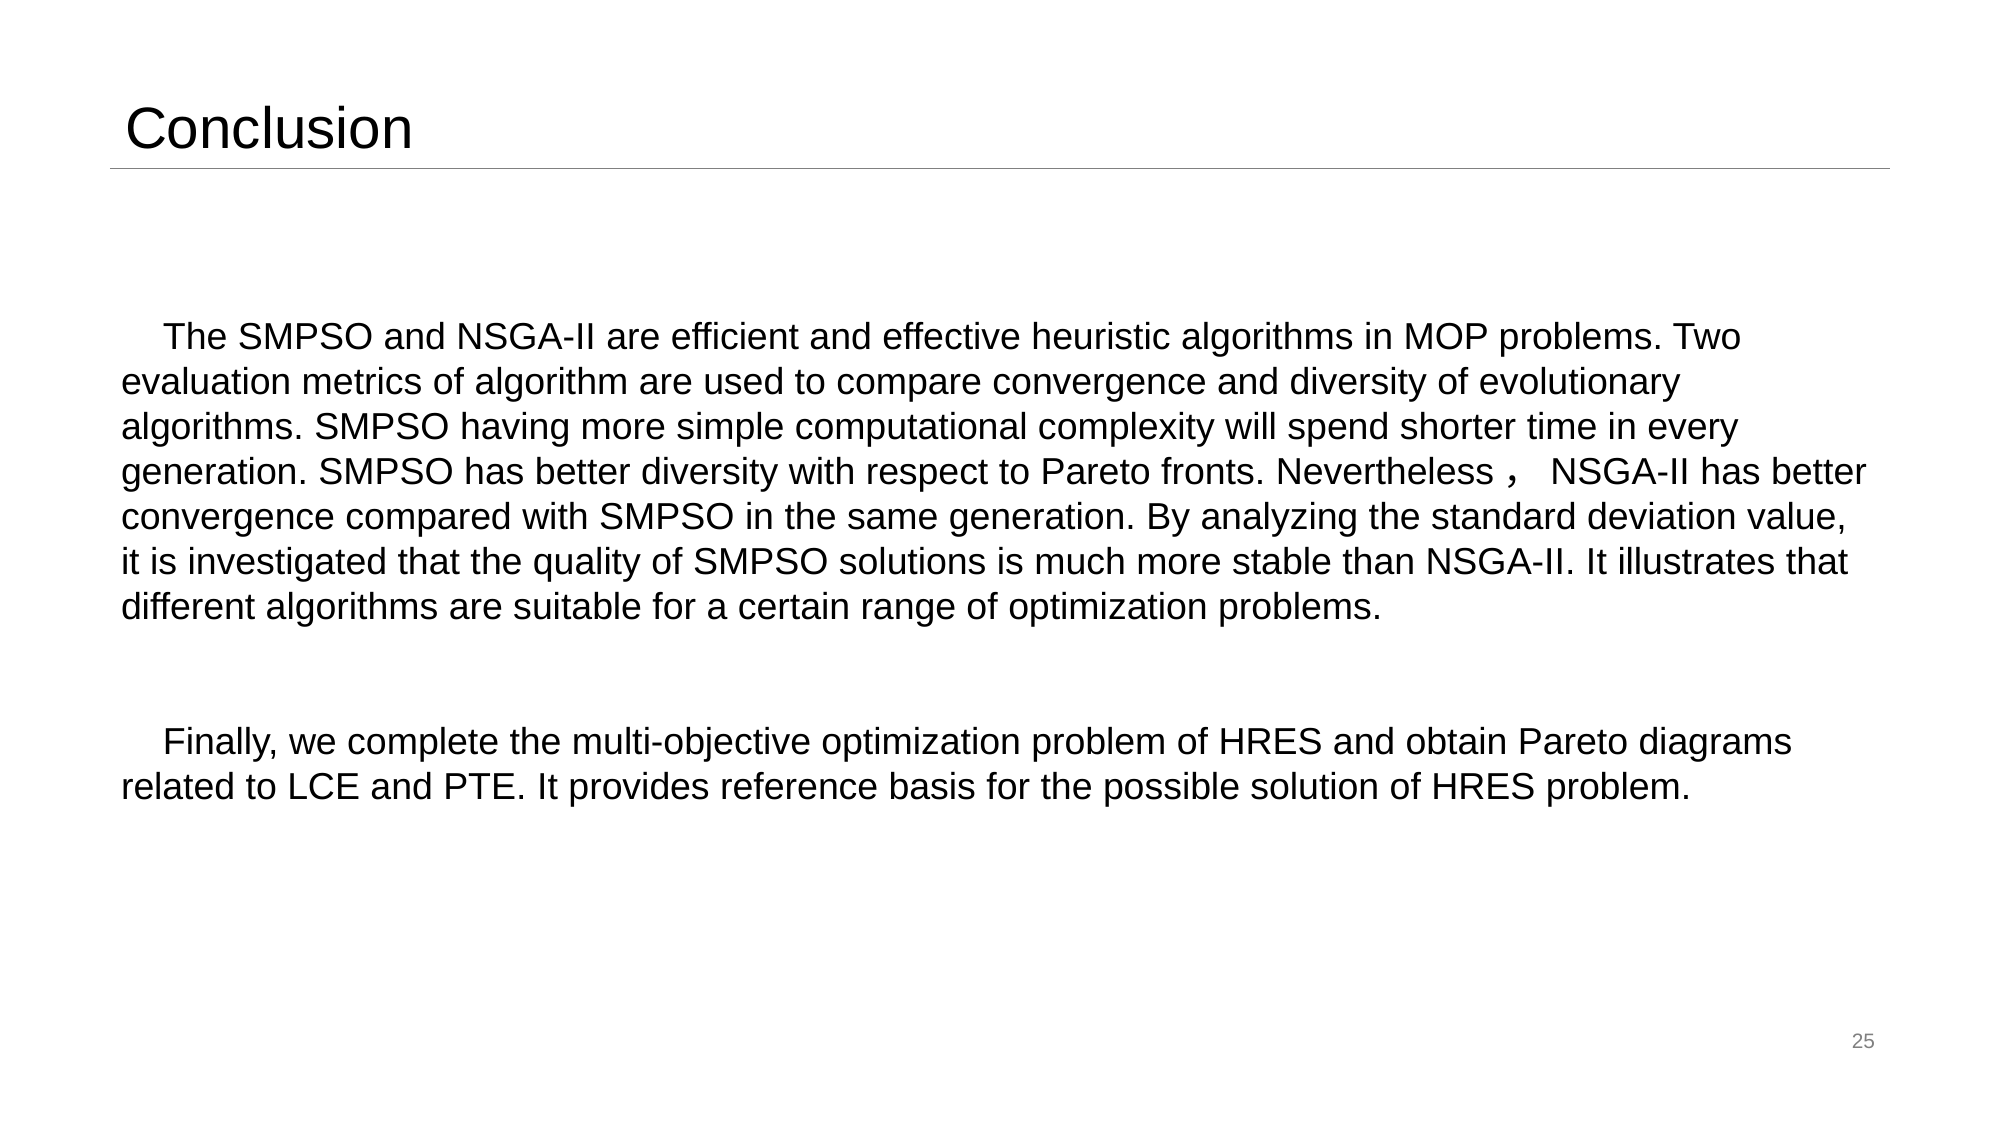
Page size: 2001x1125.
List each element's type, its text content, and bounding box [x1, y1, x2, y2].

text_box The SMPSO and NSGA-II are efficient and effective heuristic algorithms in MOP problems. Two evaluation metrics of algorithm are used to compare convergence and diversity of evolutionary algorithms. SMPSO having more simple computational complexity will spend shorter time in every generation. SMPSO has better diversity with respect to Pareto fronts. Nevertheless，NSGA-II has better convergence compared with SMPSO in the same generation. By analyzing the standard deviation value, it is investigated that the quality of SMPSO solutions is much more stable than NSGA-II. It illustrates that different algorithms are suitable for a certain range of optimization problems. Finally, we complete the multi-objective optimization problem of HRES and obtain Pareto diagrams related to LCE and PTE. It provides reference basis for the possible solution of HRES problem. [106, 304, 1888, 815]
title Conclusion [109, 0, 1890, 169]
slide_number 25 [1412, 1023, 1890, 1058]
